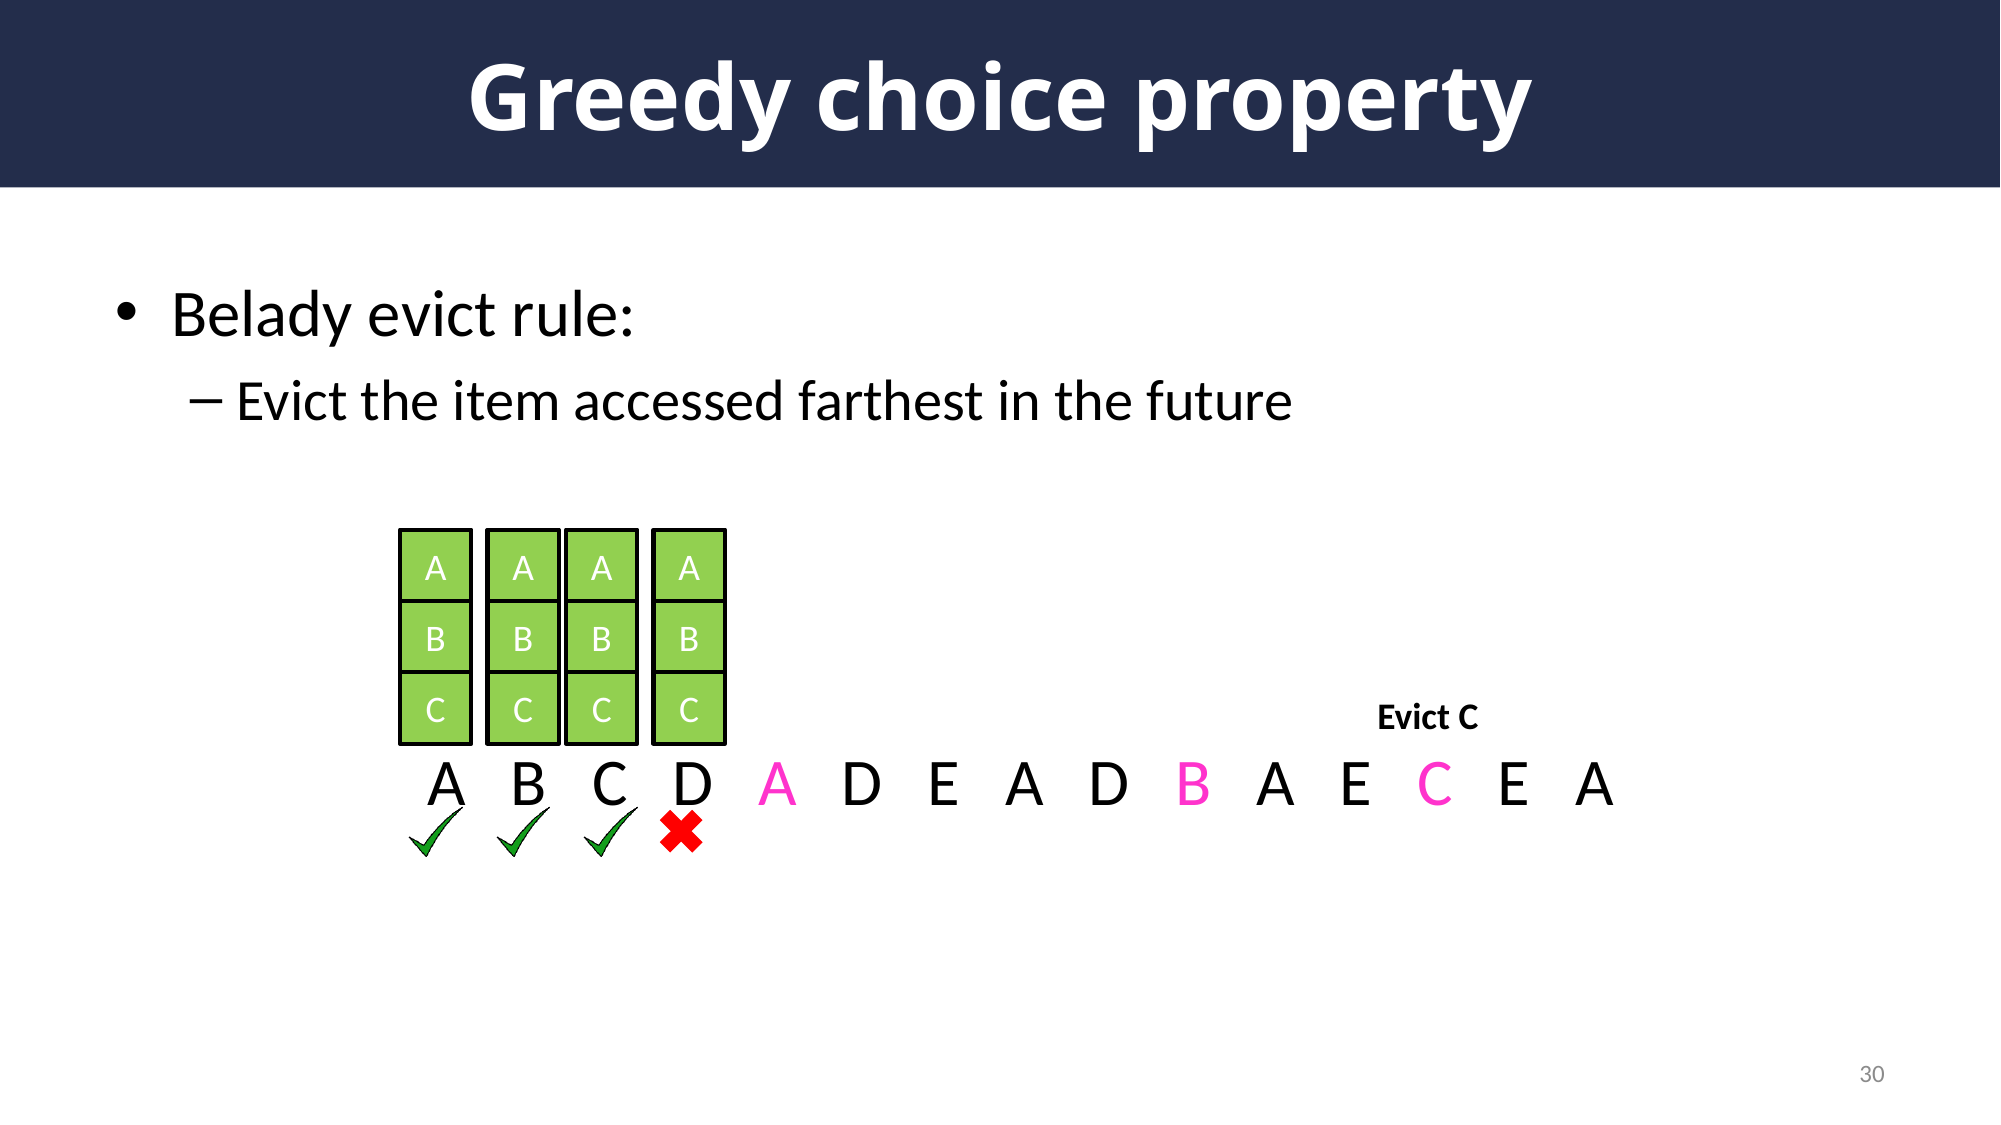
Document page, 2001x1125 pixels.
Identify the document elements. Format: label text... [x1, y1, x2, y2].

text_box Evict C [1362, 684, 1535, 745]
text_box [399, 529, 472, 744]
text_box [653, 529, 726, 744]
slide_number 30 [1433, 1042, 1900, 1103]
list Belady evict rule: Evict the item accessed farthest in the future [99, 262, 1900, 1005]
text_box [487, 529, 559, 744]
picture [495, 806, 551, 857]
title Greedy choice property [99, 24, 1900, 163]
picture [408, 806, 463, 857]
picture [583, 806, 638, 857]
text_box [565, 529, 638, 744]
text_box [657, 807, 705, 855]
text_box A B C D A D E A D B A E C E A [412, 731, 1629, 826]
